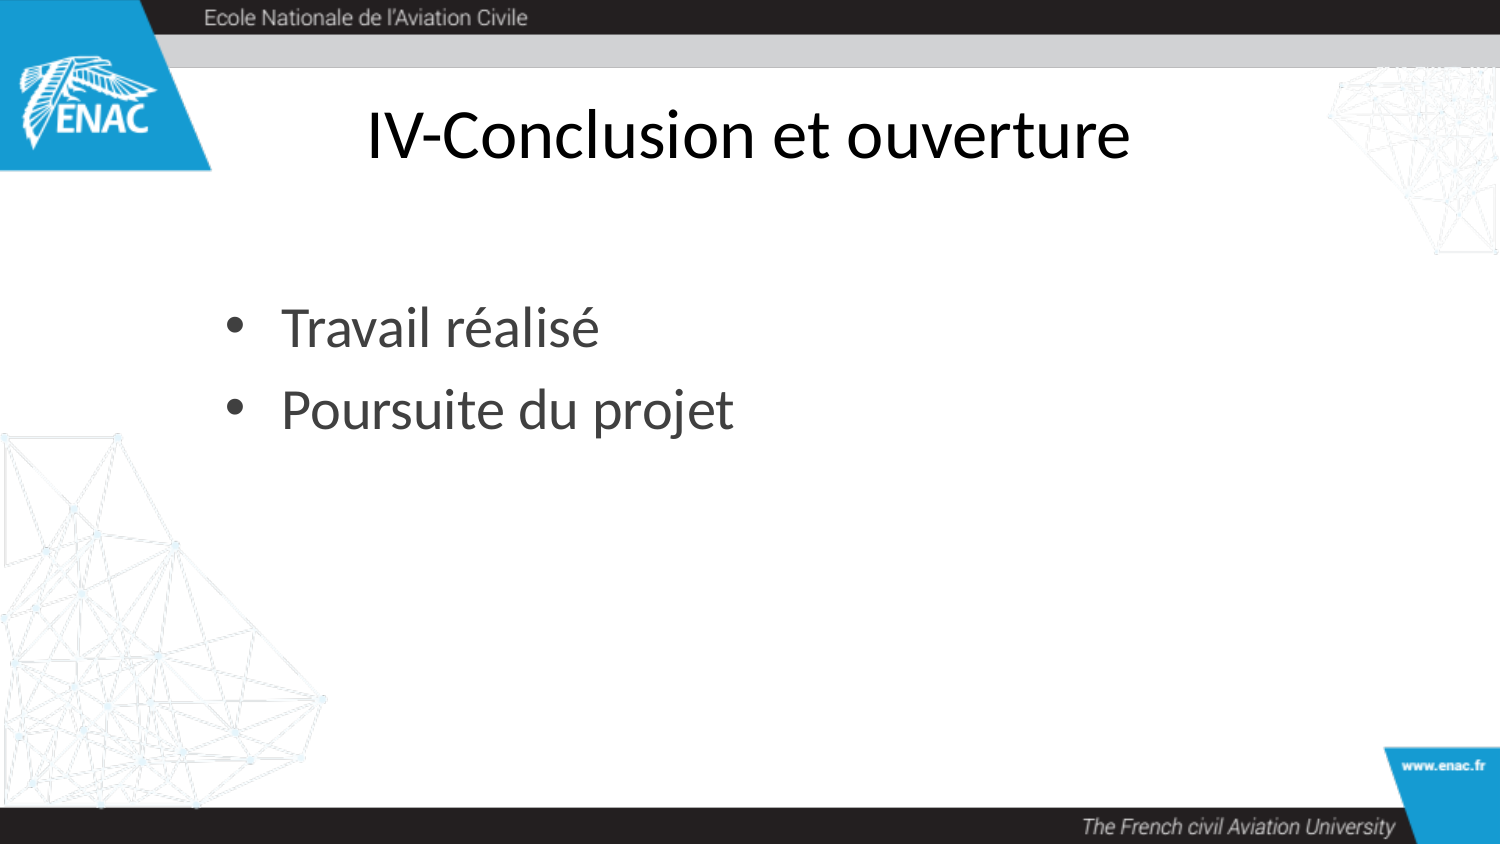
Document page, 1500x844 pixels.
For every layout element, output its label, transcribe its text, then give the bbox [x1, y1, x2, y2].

list Travail réalisé Poursuite du projet [209, 281, 1291, 547]
title IV-Conclusion et ouverture [274, 57, 1226, 204]
